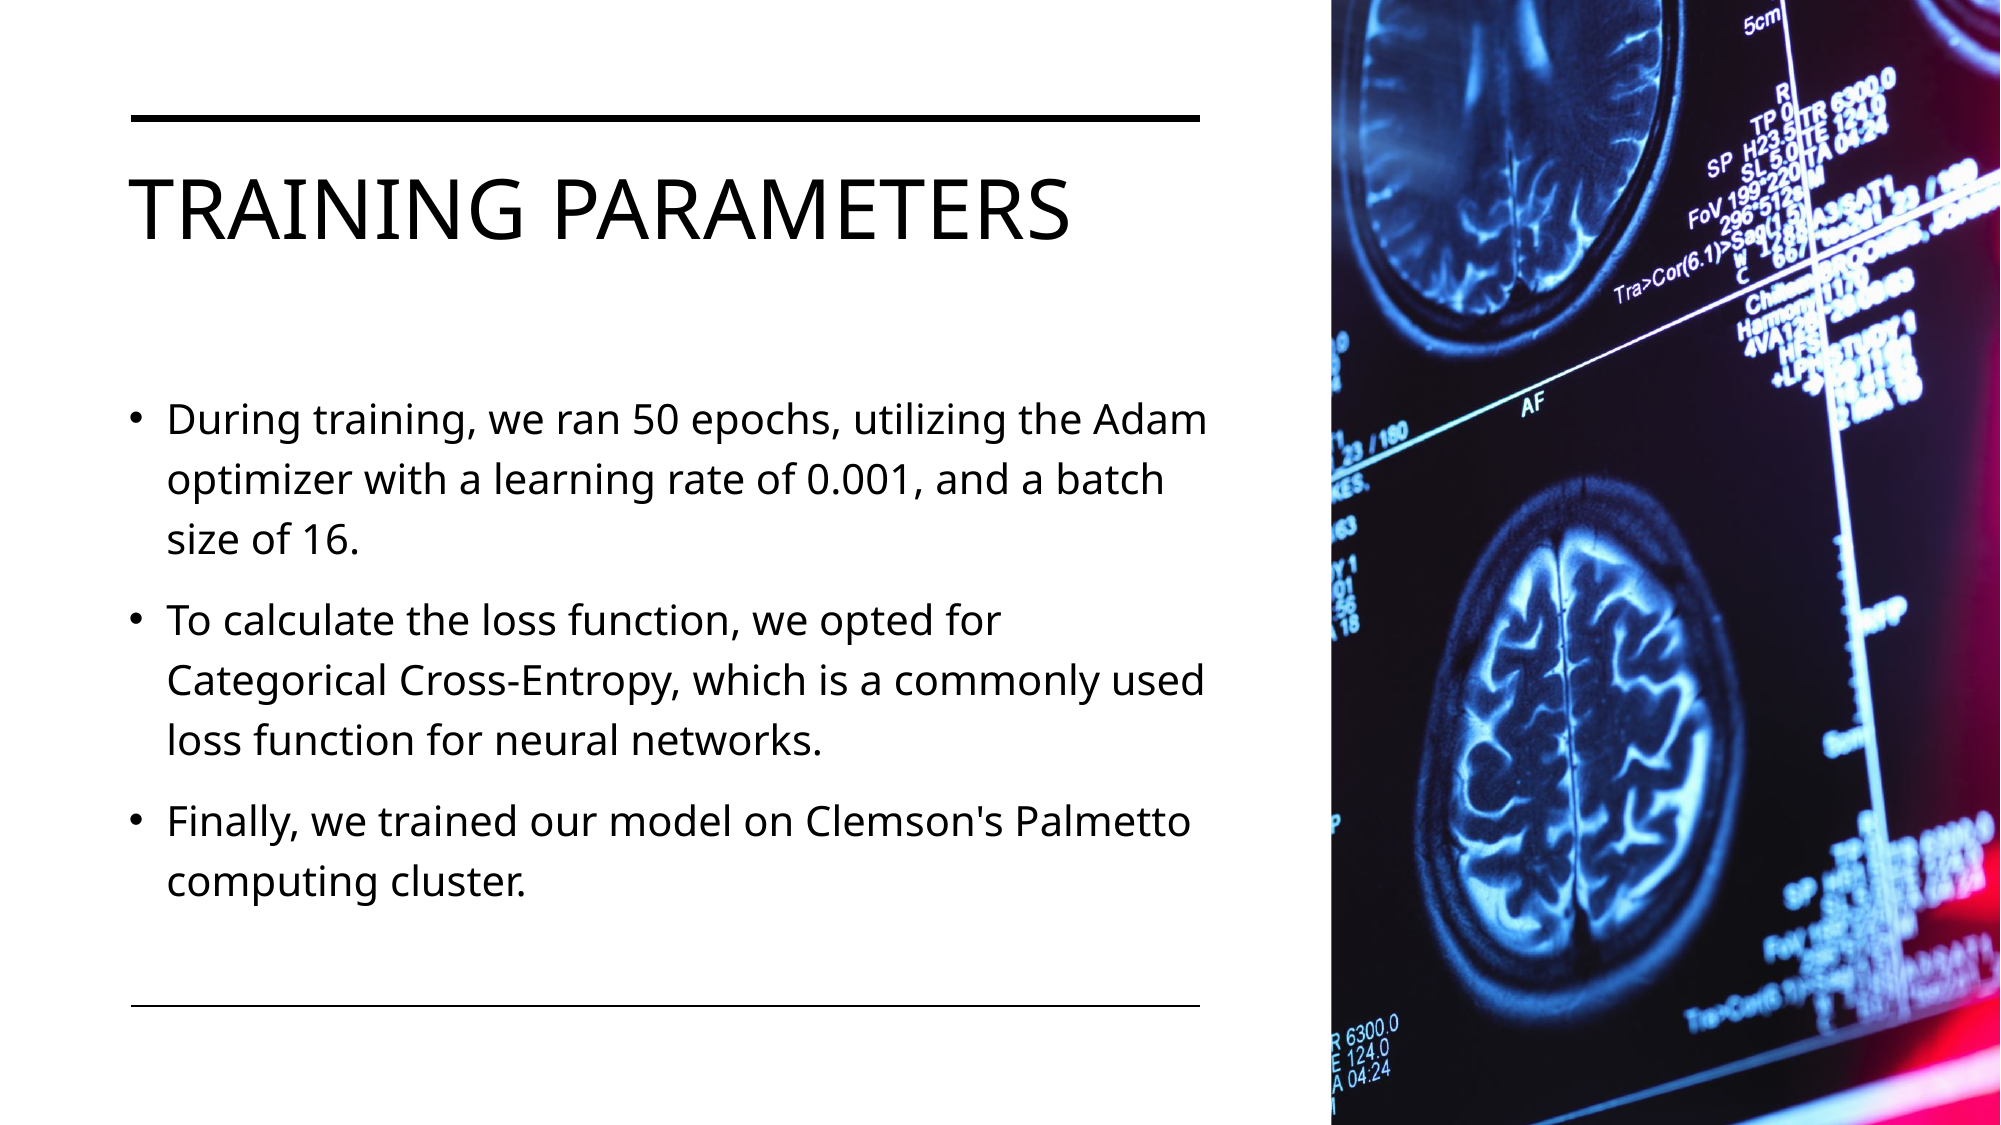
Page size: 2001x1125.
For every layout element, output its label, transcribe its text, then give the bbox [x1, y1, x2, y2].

picture [1331, 0, 2000, 1125]
text_box [0, 0, 1331, 1125]
title Training parameters [113, 148, 1213, 375]
list During training, we ran 50 epochs, utilizing the Adam optimizer with a learning rate of 0.001, and a batch size of 16. To calculate the loss function, we opted for Categorical Cross-Entropy, which is a commonly used loss function for neural networks. Finally, we trained our model on Clemson's Palmetto computing cluster. [114, 375, 1225, 974]
